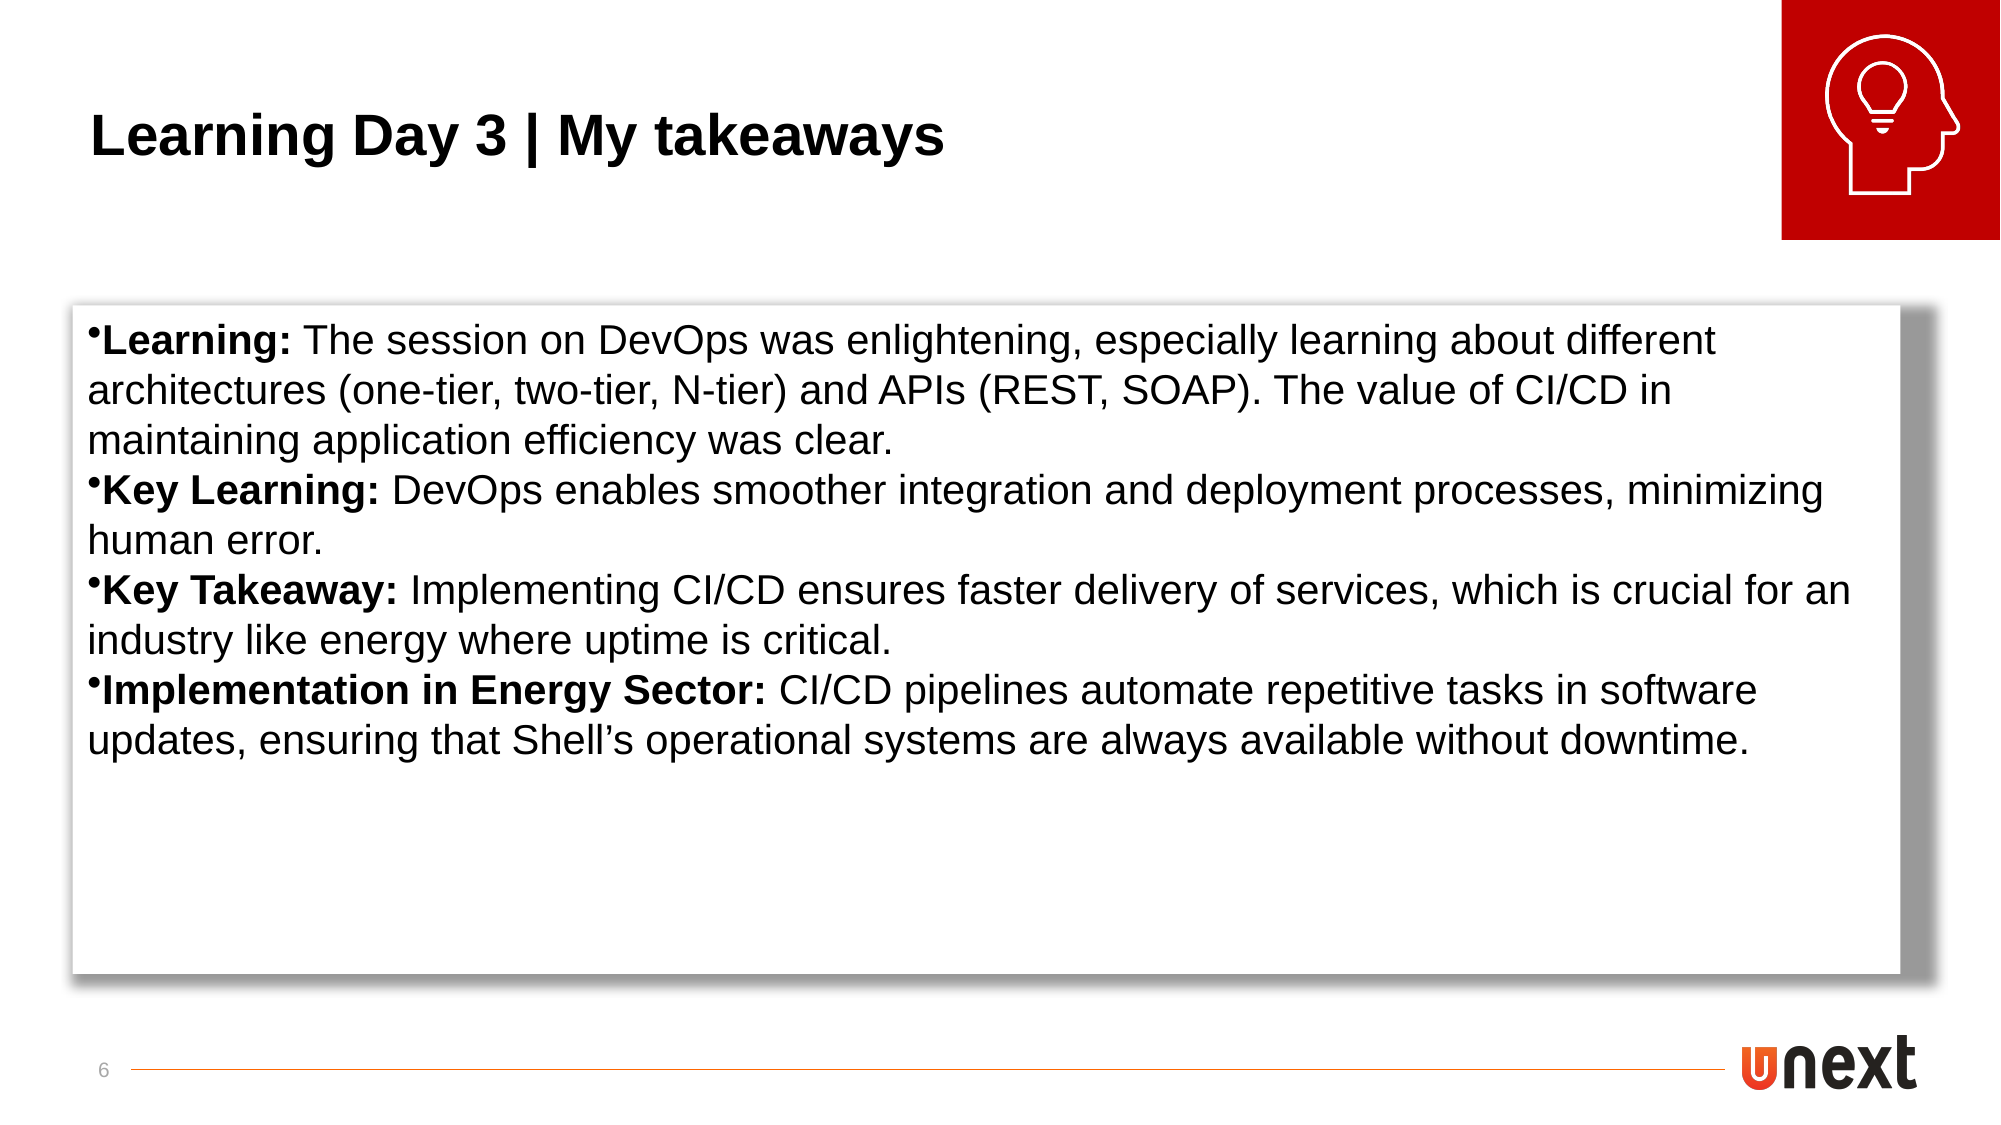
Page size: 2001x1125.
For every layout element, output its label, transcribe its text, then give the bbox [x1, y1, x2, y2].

picture [1742, 1035, 1917, 1090]
text_box [1781, 0, 2000, 241]
slide_number 6 [48, 1047, 110, 1091]
title Learning Day 3 | My takeaways [76, 78, 1797, 196]
text_box Learning: The session on DevOps was enlightening, especially learning about different architectures (one-tier, two-tier, N-tier) and APIs (REST, SOAP). The value of CI/CD in maintaining application efficiency was clear. Key Learning: DevOps enables smoother integration and deployment processes, minimizing human error. Key Takeaway: Implementing CI/CD ensures faster delivery of services, which is crucial for an industry like energy where uptime is critical. Implementation in Energy Sector: CI/CD pipelines automate repetitive tasks in software updates, ensuring that Shell’s operational systems are always available without downtime. [72, 305, 1901, 974]
picture [1797, 23, 1988, 214]
